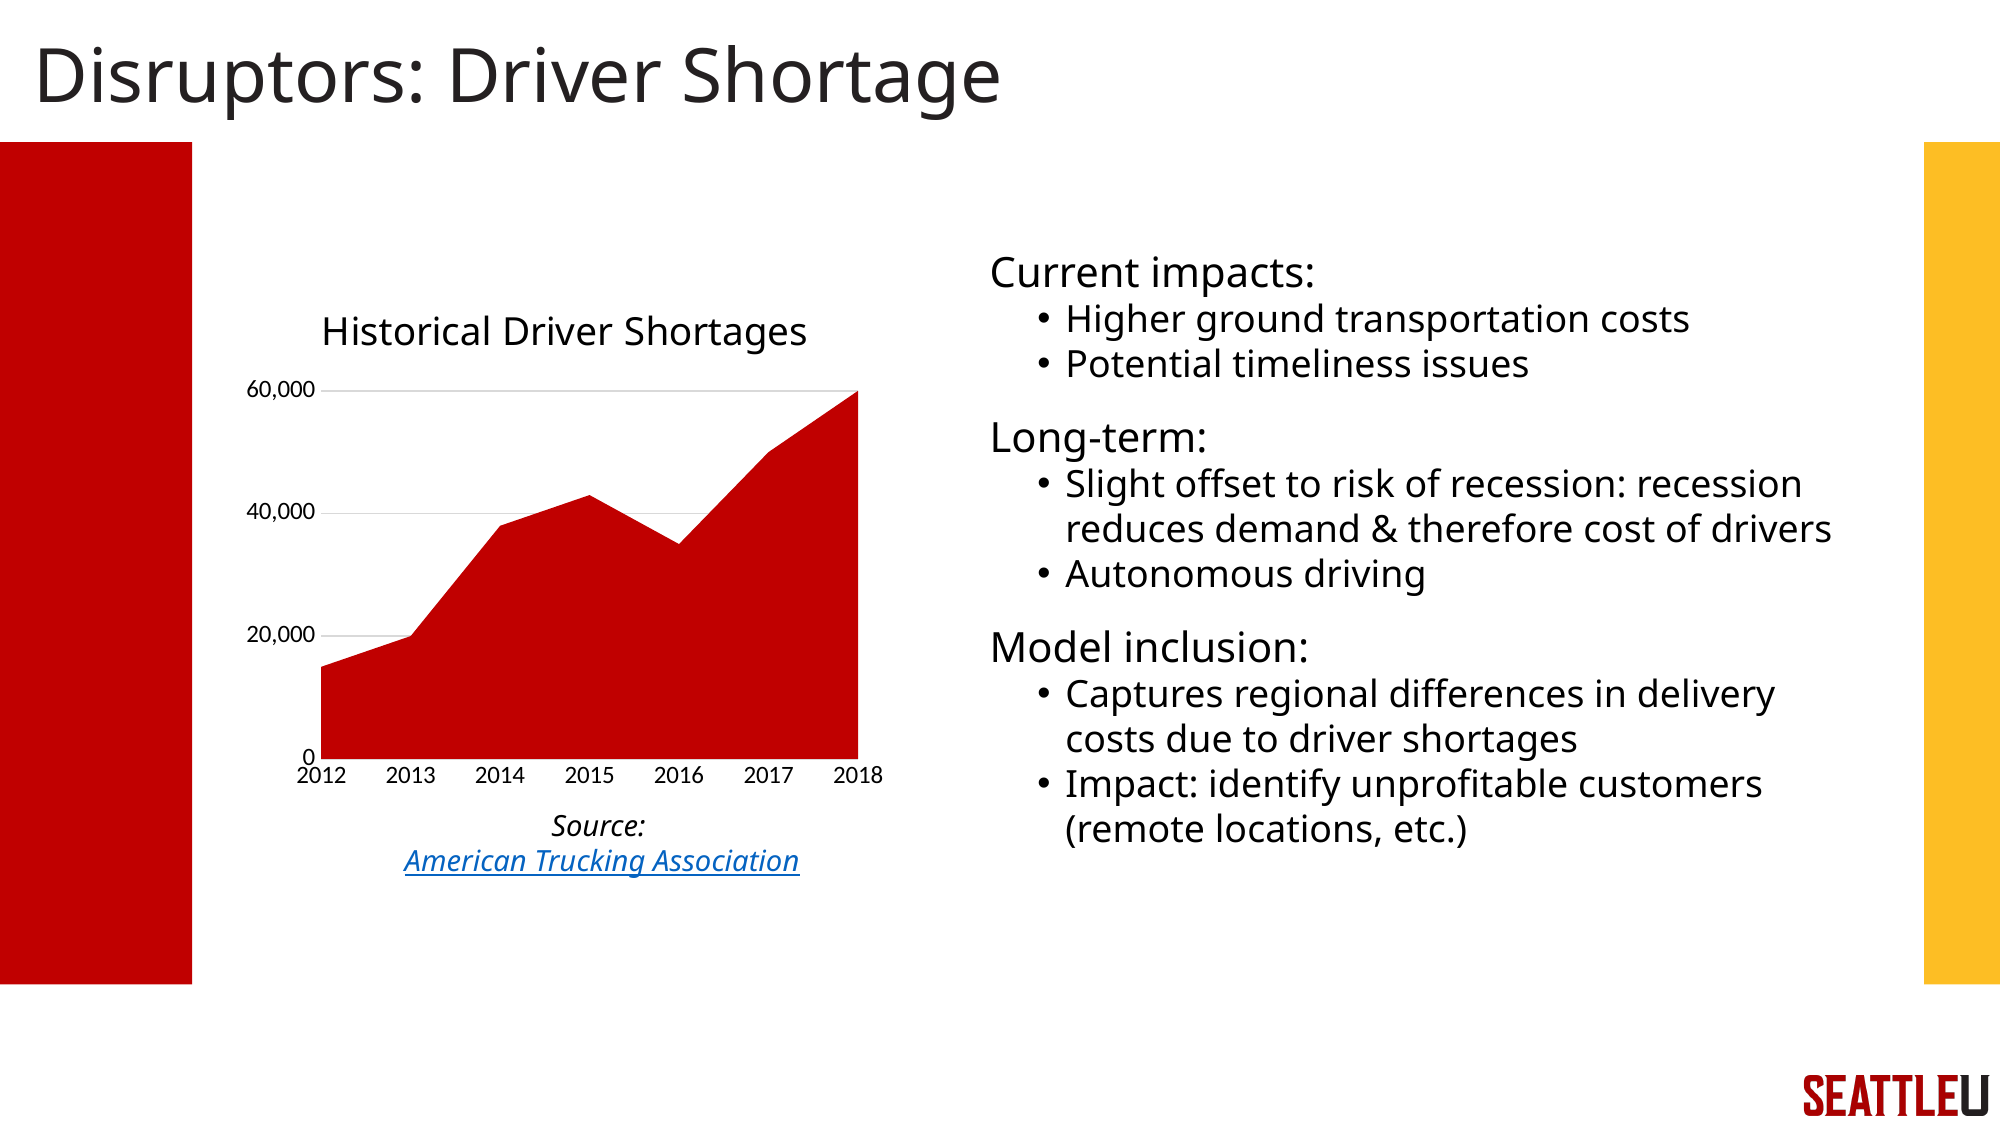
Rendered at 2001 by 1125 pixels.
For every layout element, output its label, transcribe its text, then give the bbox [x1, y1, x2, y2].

text_box [1923, 141, 2000, 985]
text_box Current impacts: Higher ground transportation costs Potential timeliness issues Long-term: Slight offset to risk of recession: recession reduces demand & therefore cost of drivers Autonomous driving Model inclusion: Captures regional differences in delivery costs due to driver shortages Impact: identify unprofitable customers (remote locations, etc.) [974, 237, 1883, 858]
chart [233, 272, 897, 801]
text_box Disruptors: Driver Shortage [19, 20, 2000, 125]
text_box [0, 141, 193, 985]
picture [1793, 1066, 2000, 1125]
text_box Source: American Trucking Association [352, 801, 853, 890]
